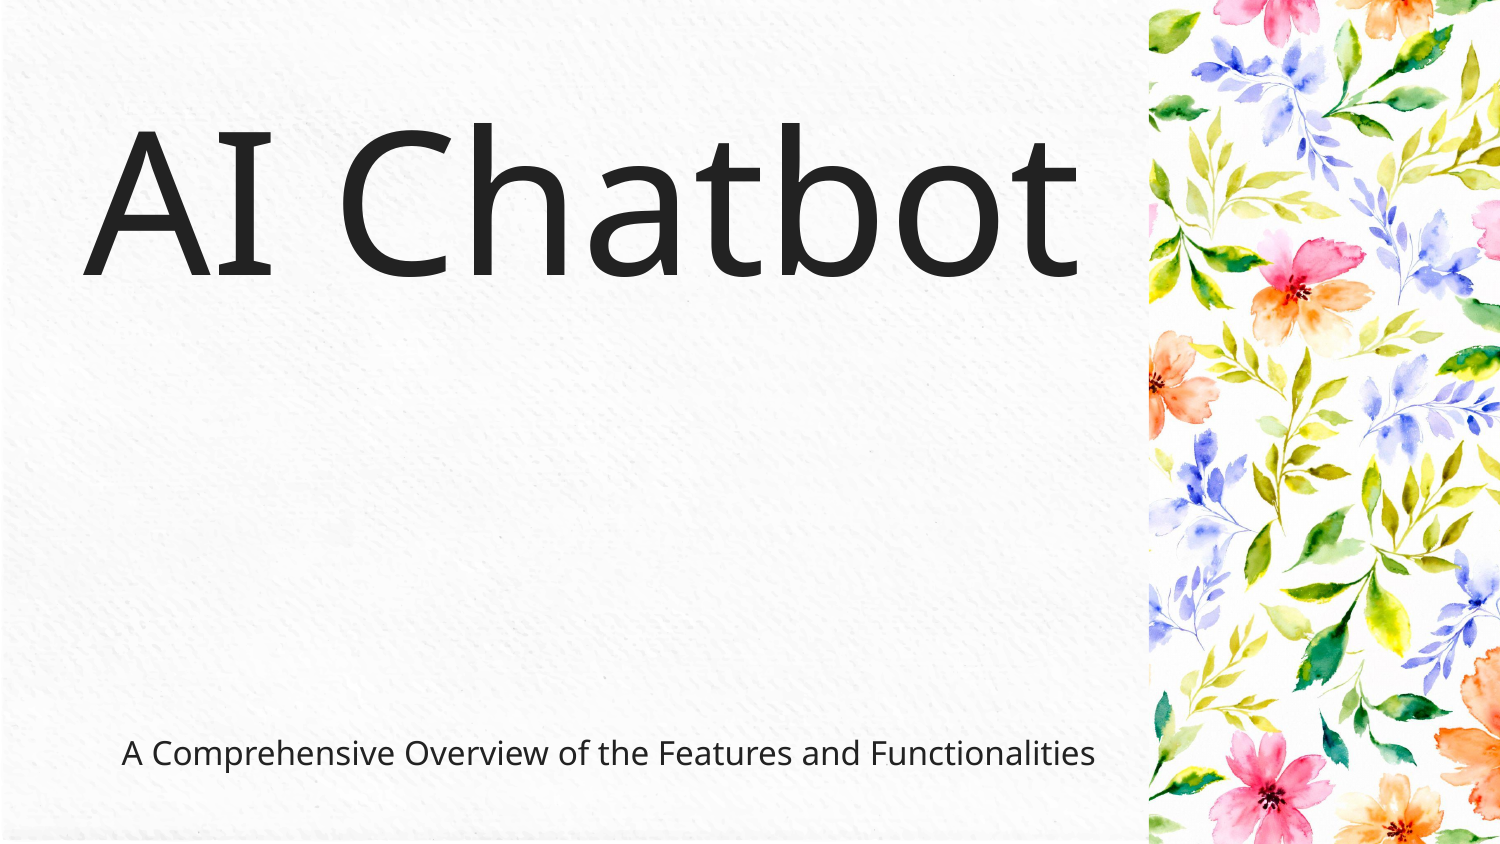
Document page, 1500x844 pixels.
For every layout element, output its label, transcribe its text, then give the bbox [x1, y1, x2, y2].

picture [1148, 0, 1500, 844]
subtitle A Comprehensive Overview of the Features and Functionalities [68, 646, 1113, 791]
title AI Chatbot [68, 46, 1113, 646]
